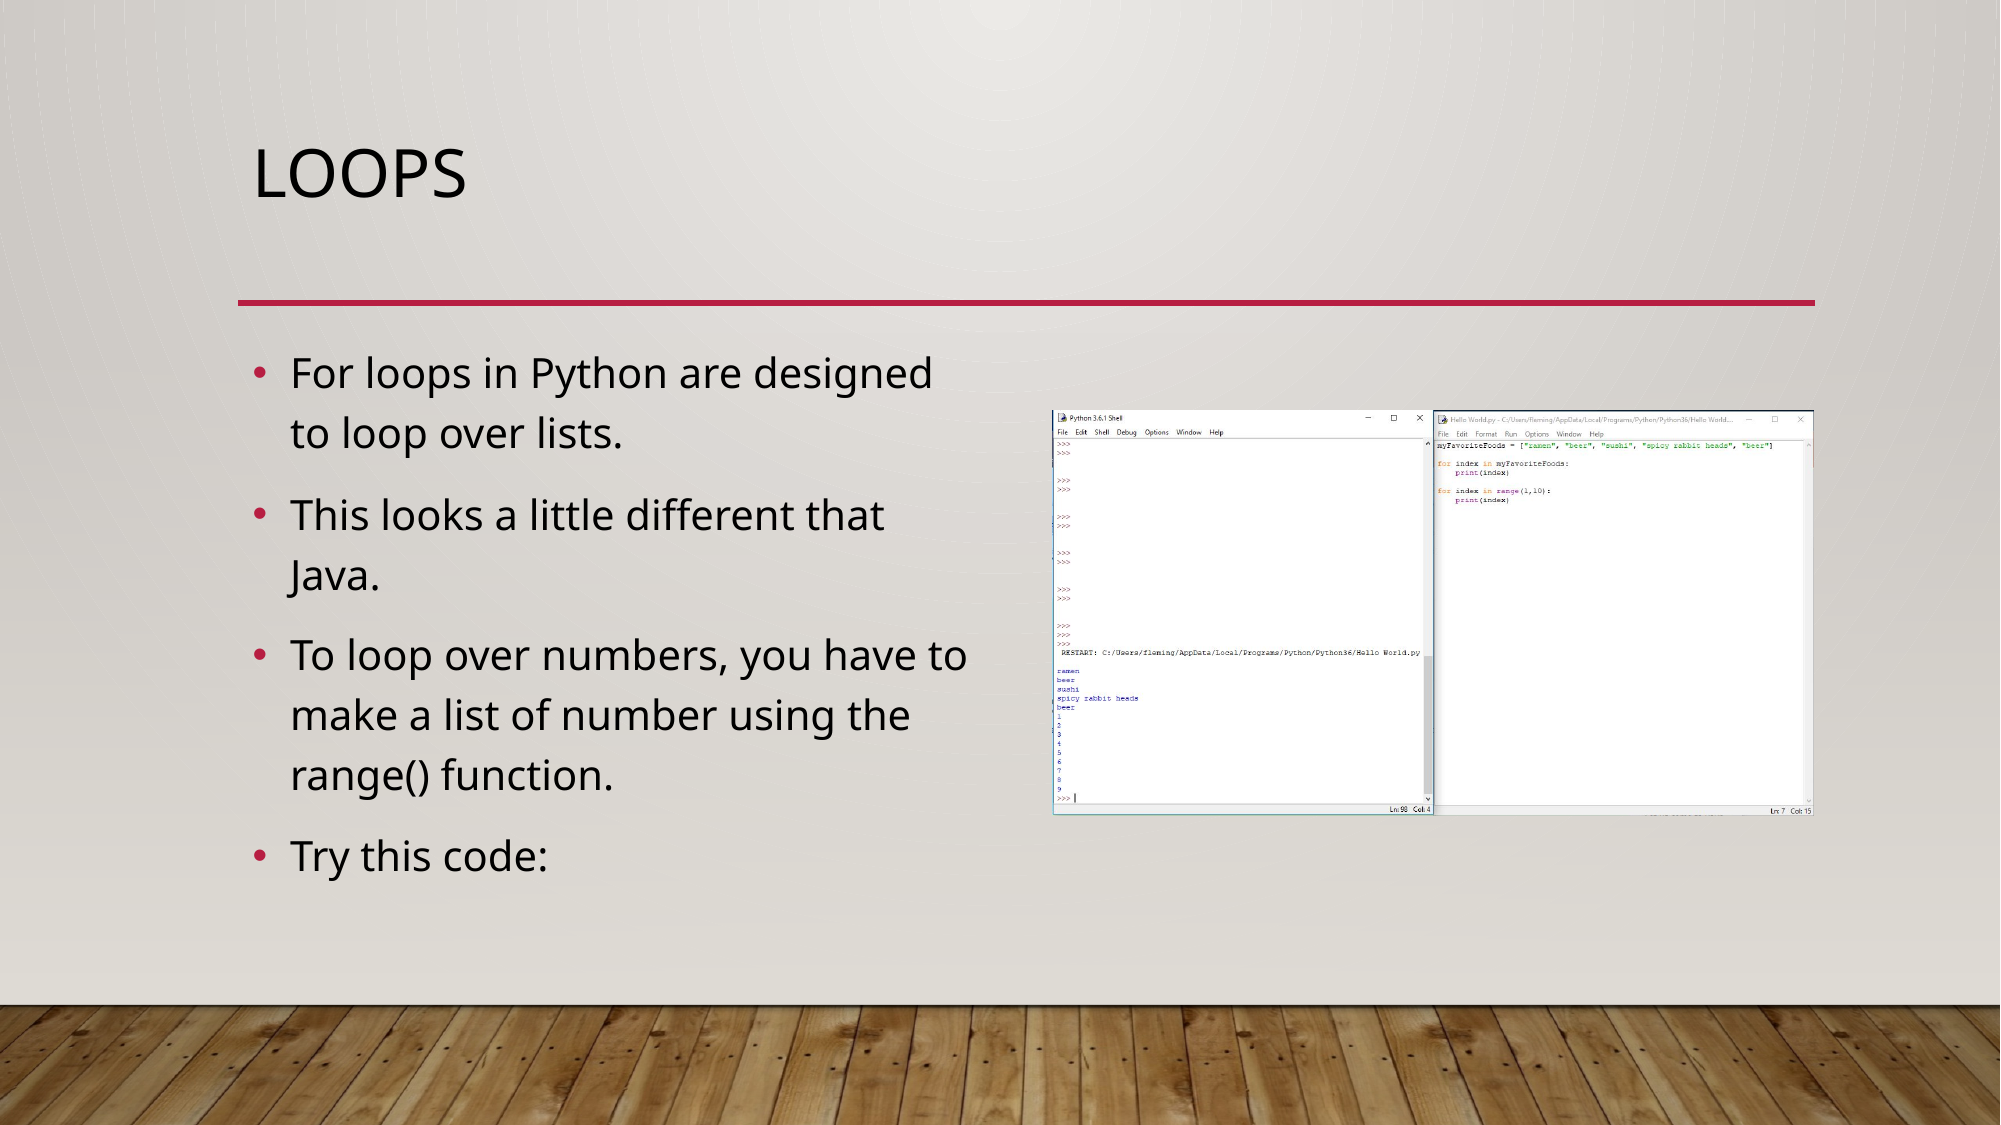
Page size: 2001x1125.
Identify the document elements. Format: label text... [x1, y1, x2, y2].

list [1051, 410, 1815, 817]
list For loops in Python are designed to loop over lists. This looks a little different that Java. To loop over numbers, you have to make a list of number using the range() function. Try this code: [237, 329, 1000, 896]
title Loops [237, 132, 1814, 306]
picture [0, 1005, 2000, 1125]
